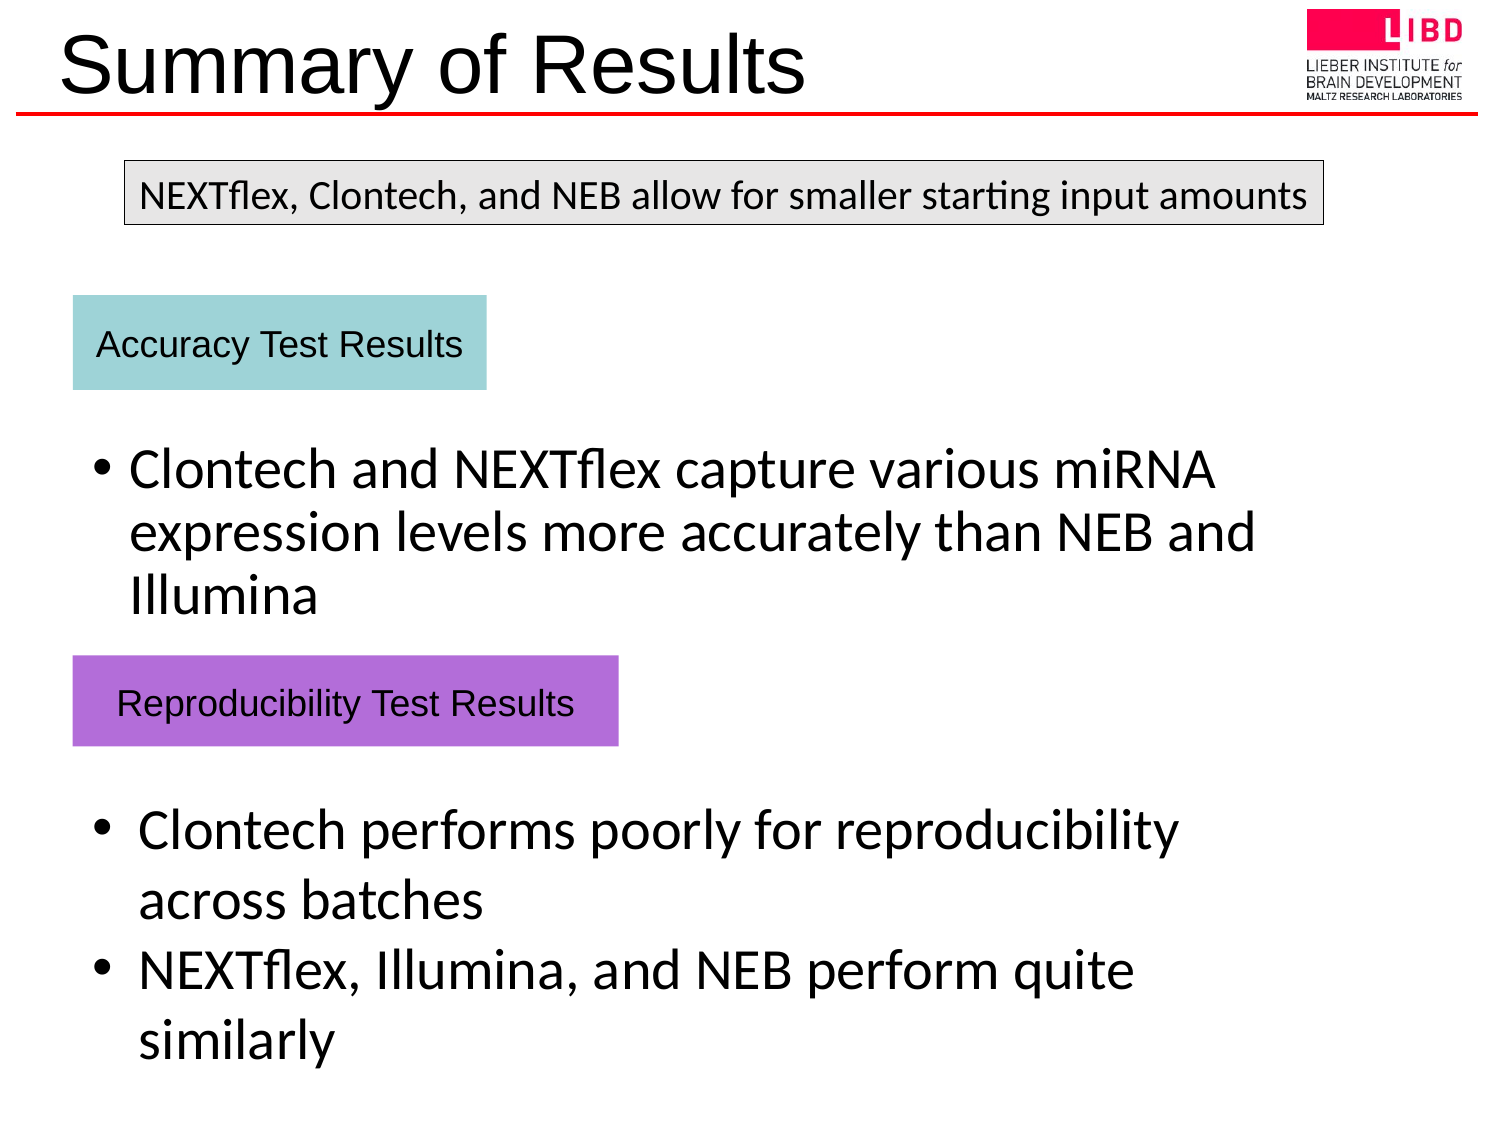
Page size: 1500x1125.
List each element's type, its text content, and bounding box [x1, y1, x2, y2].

text_box Summary of Results [43, 2, 824, 113]
list Clontech and NEXTflex capture various miRNA expression levels more accurately than NEB and Illumina [77, 256, 1371, 971]
picture [1307, 9, 1462, 100]
text_box Reproducibility Test Results [72, 655, 619, 747]
text_box Accuracy Test Results [72, 295, 487, 390]
text_box Clontech performs poorly for reproducibility across batches NEXTflex, Illumina, and NEB perform quite similarly [77, 784, 1254, 1079]
text_box NEXTflex, Clontech, and NEB allow for smaller starting input amounts [124, 160, 1324, 225]
